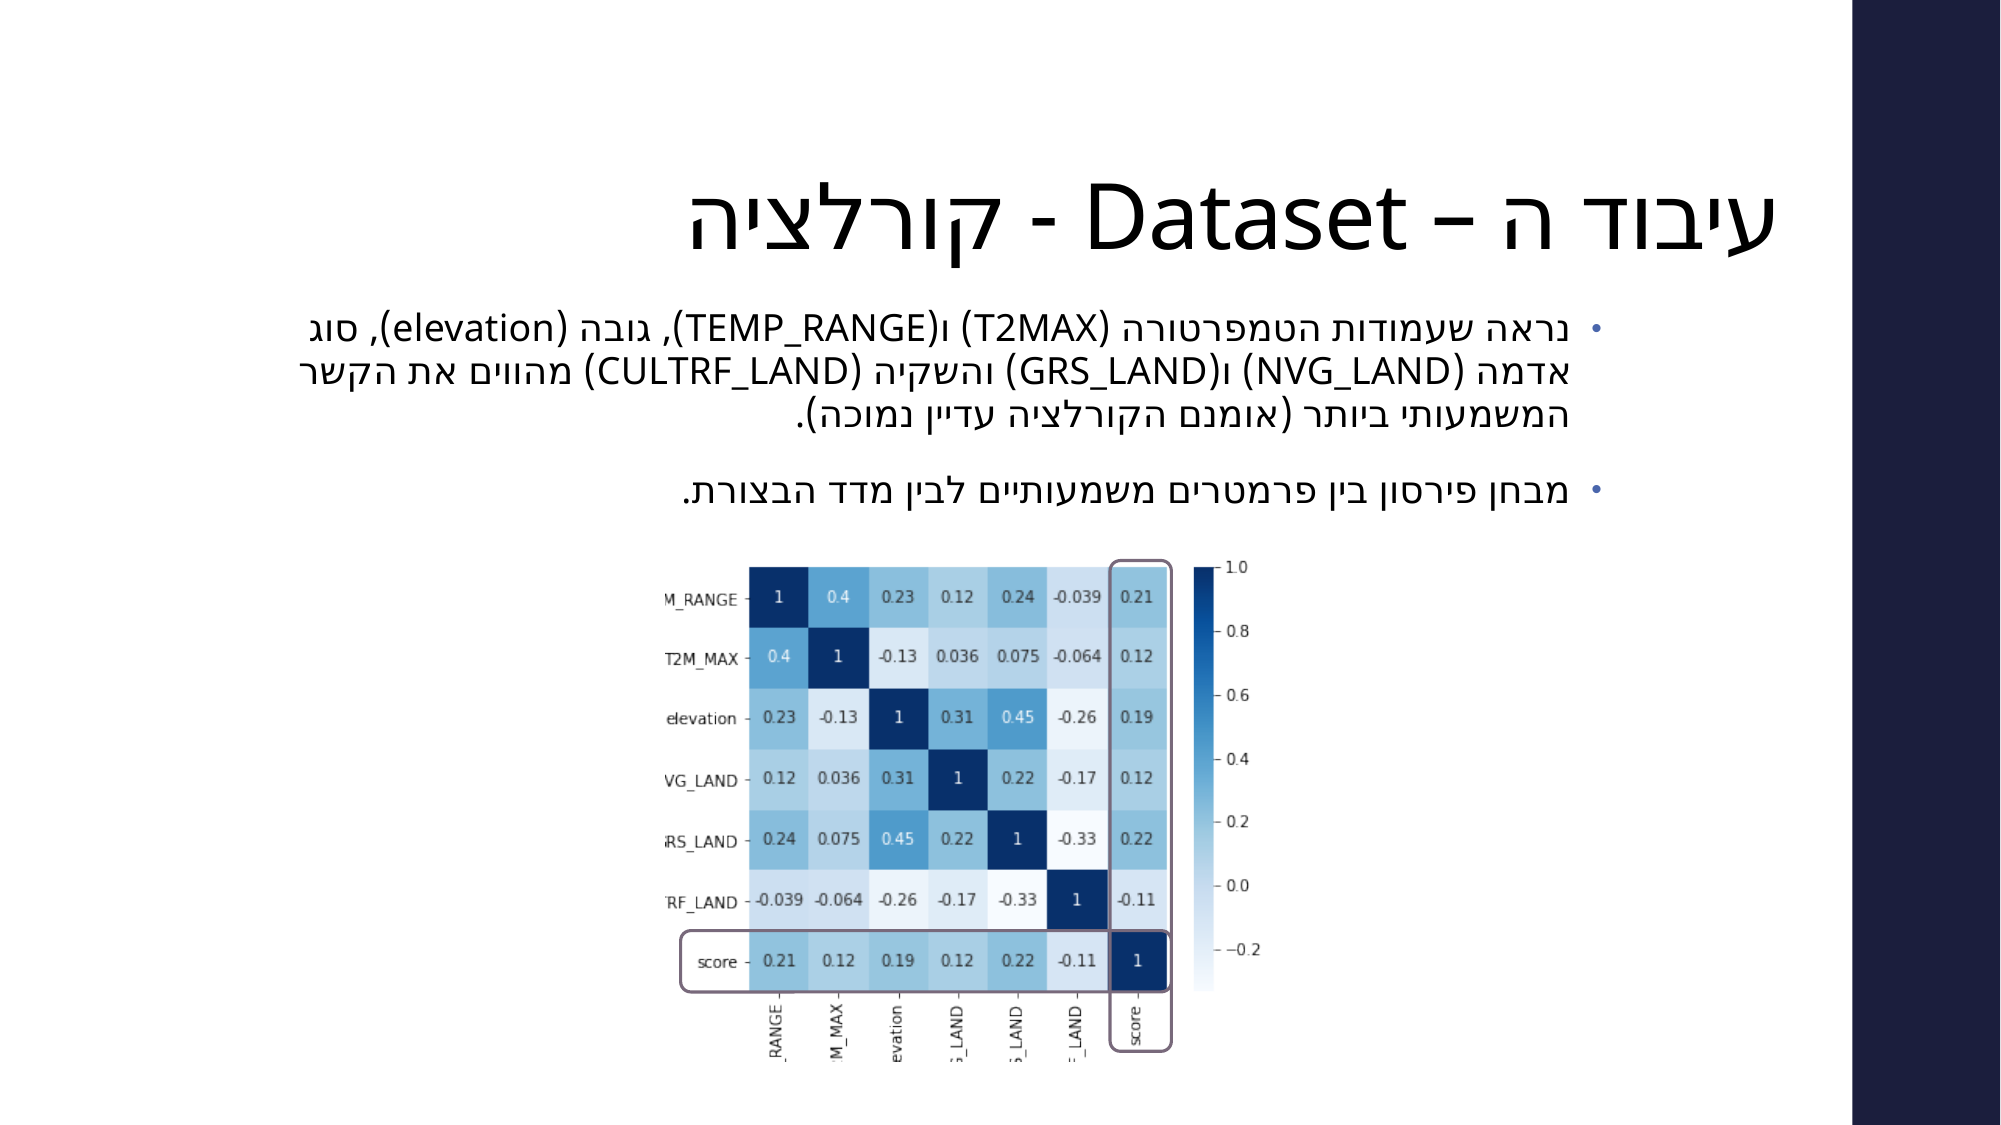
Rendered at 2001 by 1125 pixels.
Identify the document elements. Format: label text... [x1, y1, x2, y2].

title עיבוד ה – Dataset - קורלציה [206, 60, 1797, 278]
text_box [664, 499, 1340, 1062]
list נראה שעמודות הטמפרטורה (T2MAX) ו(TEMP_RANGE), גובה (elevation), סוג אדמה (NVG_LAND) ו(GRS_LAND) והשקיה (CULTRF_LAND) מהווים את הקשר המשמעותי ביותר (אומנם הקורלציה עדיין נמוכה). מבחן פירסון בין פרמטרים משמעותיים לבין מדד הבצורת. [206, 299, 1617, 781]
